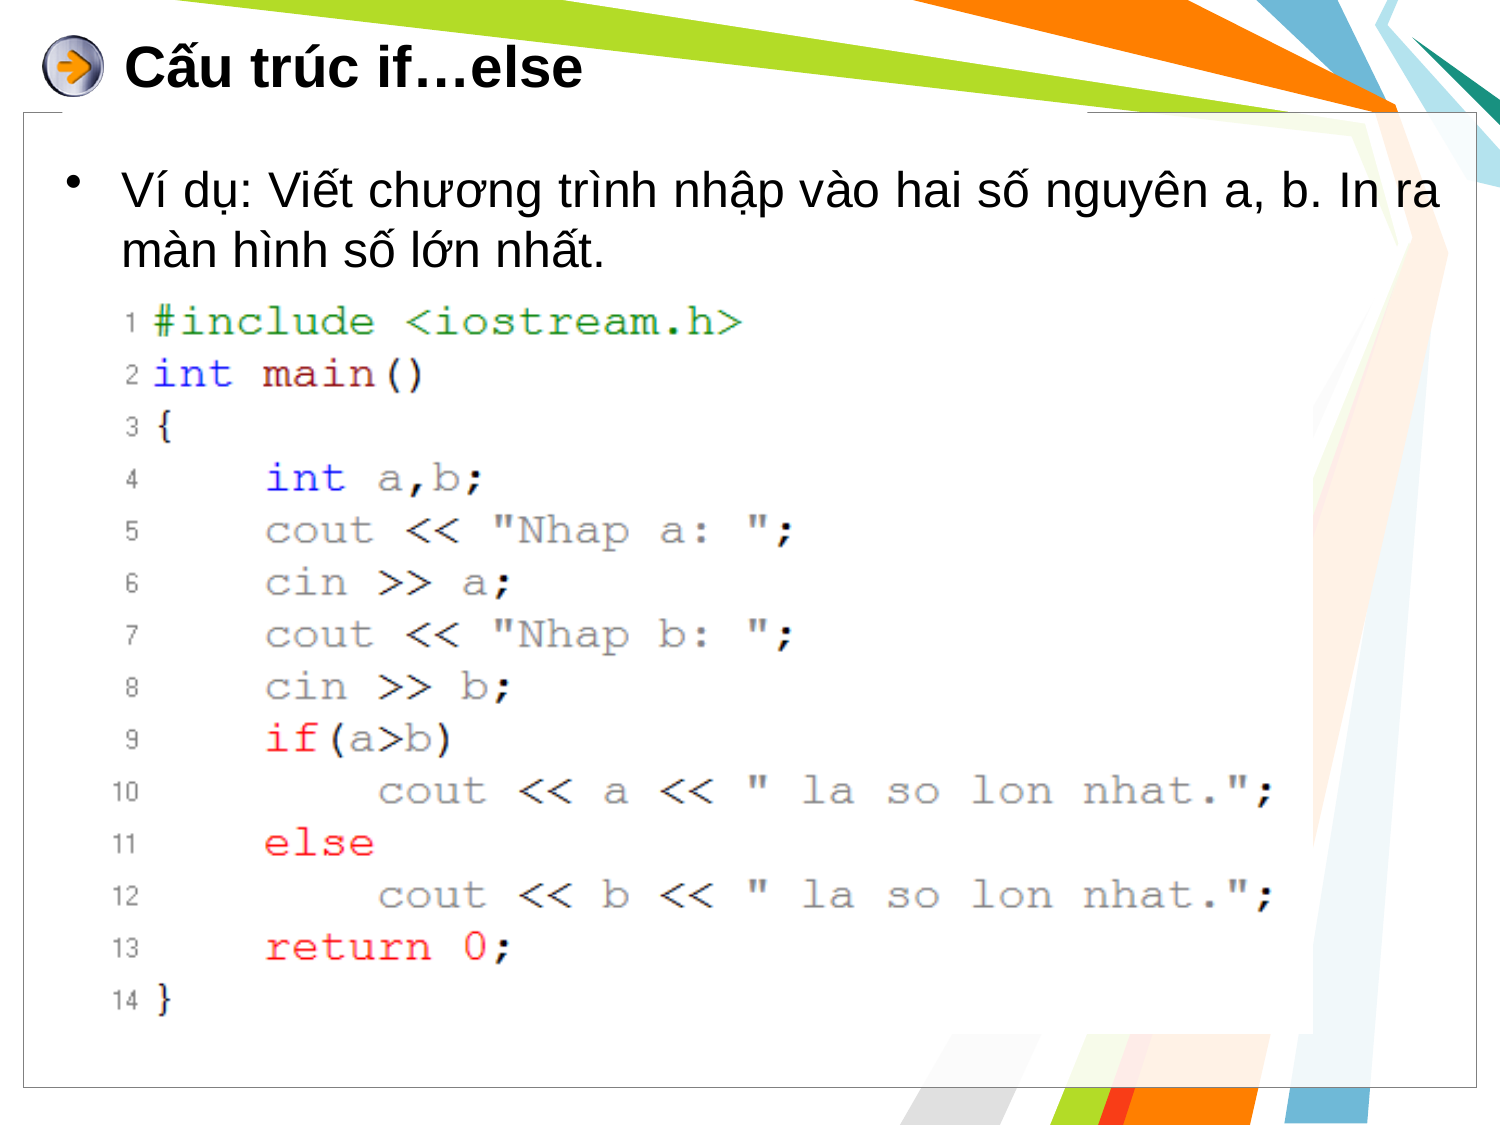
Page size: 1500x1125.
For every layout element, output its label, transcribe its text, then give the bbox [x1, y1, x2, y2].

list Ví dụ: Viết chương trình nhập vào hai số nguyên a, b. In ra màn hình số lớn nhất. [49, 149, 1457, 1076]
title Cấu trúc if…else [108, 12, 1476, 117]
picture [99, 300, 1313, 1035]
picture [42, 35, 104, 97]
